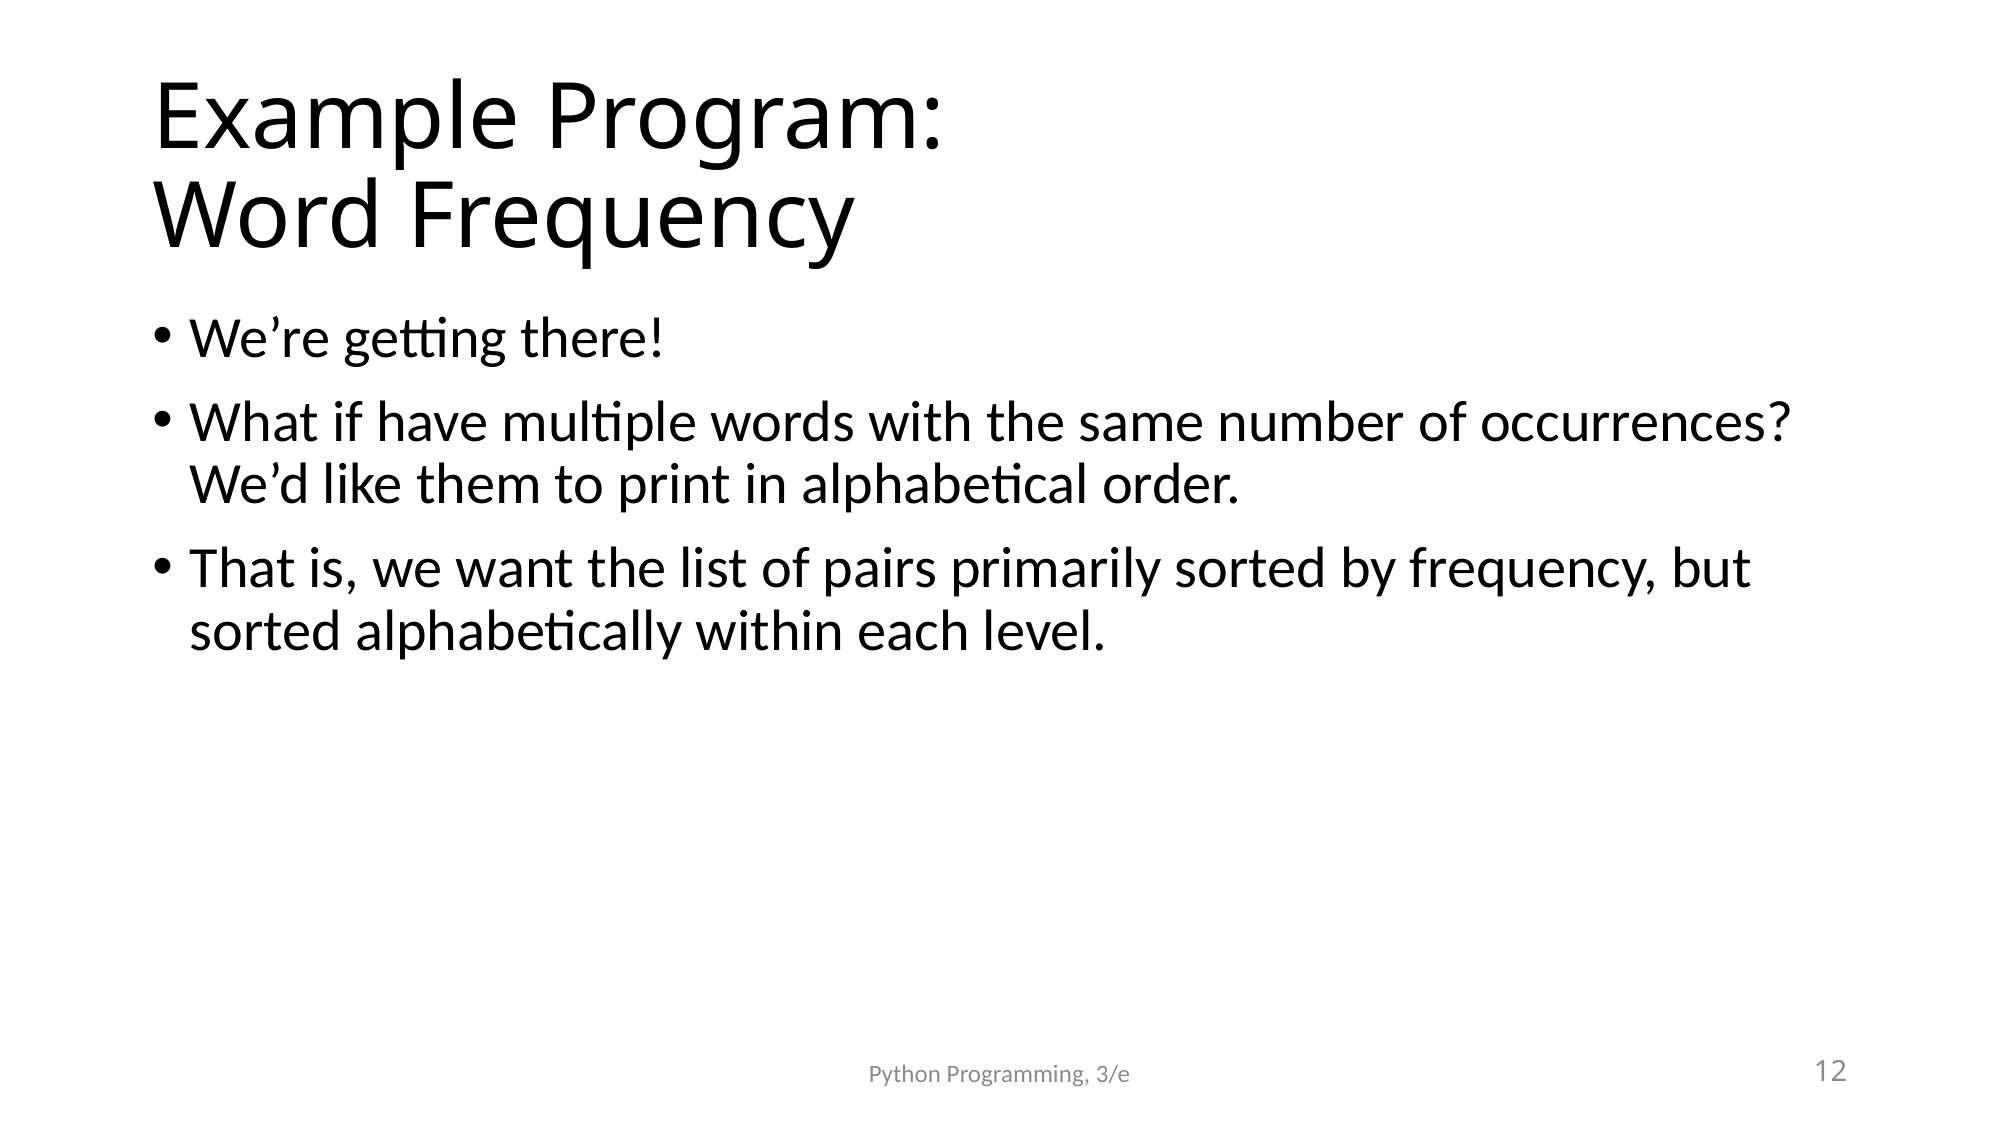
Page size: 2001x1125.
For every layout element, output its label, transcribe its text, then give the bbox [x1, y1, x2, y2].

slide_number 12 [1412, 1042, 1863, 1103]
title Example Program: Word Frequency [137, 59, 1863, 278]
list We’re getting there! What if have multiple words with the same number of occurrences? We’d like them to print in alphabetical order. That is, we want the list of pairs primarily sorted by frequency, but sorted alphabetically within each level. [137, 299, 1863, 1014]
footer Python Programming, 3/e [662, 1042, 1338, 1103]
